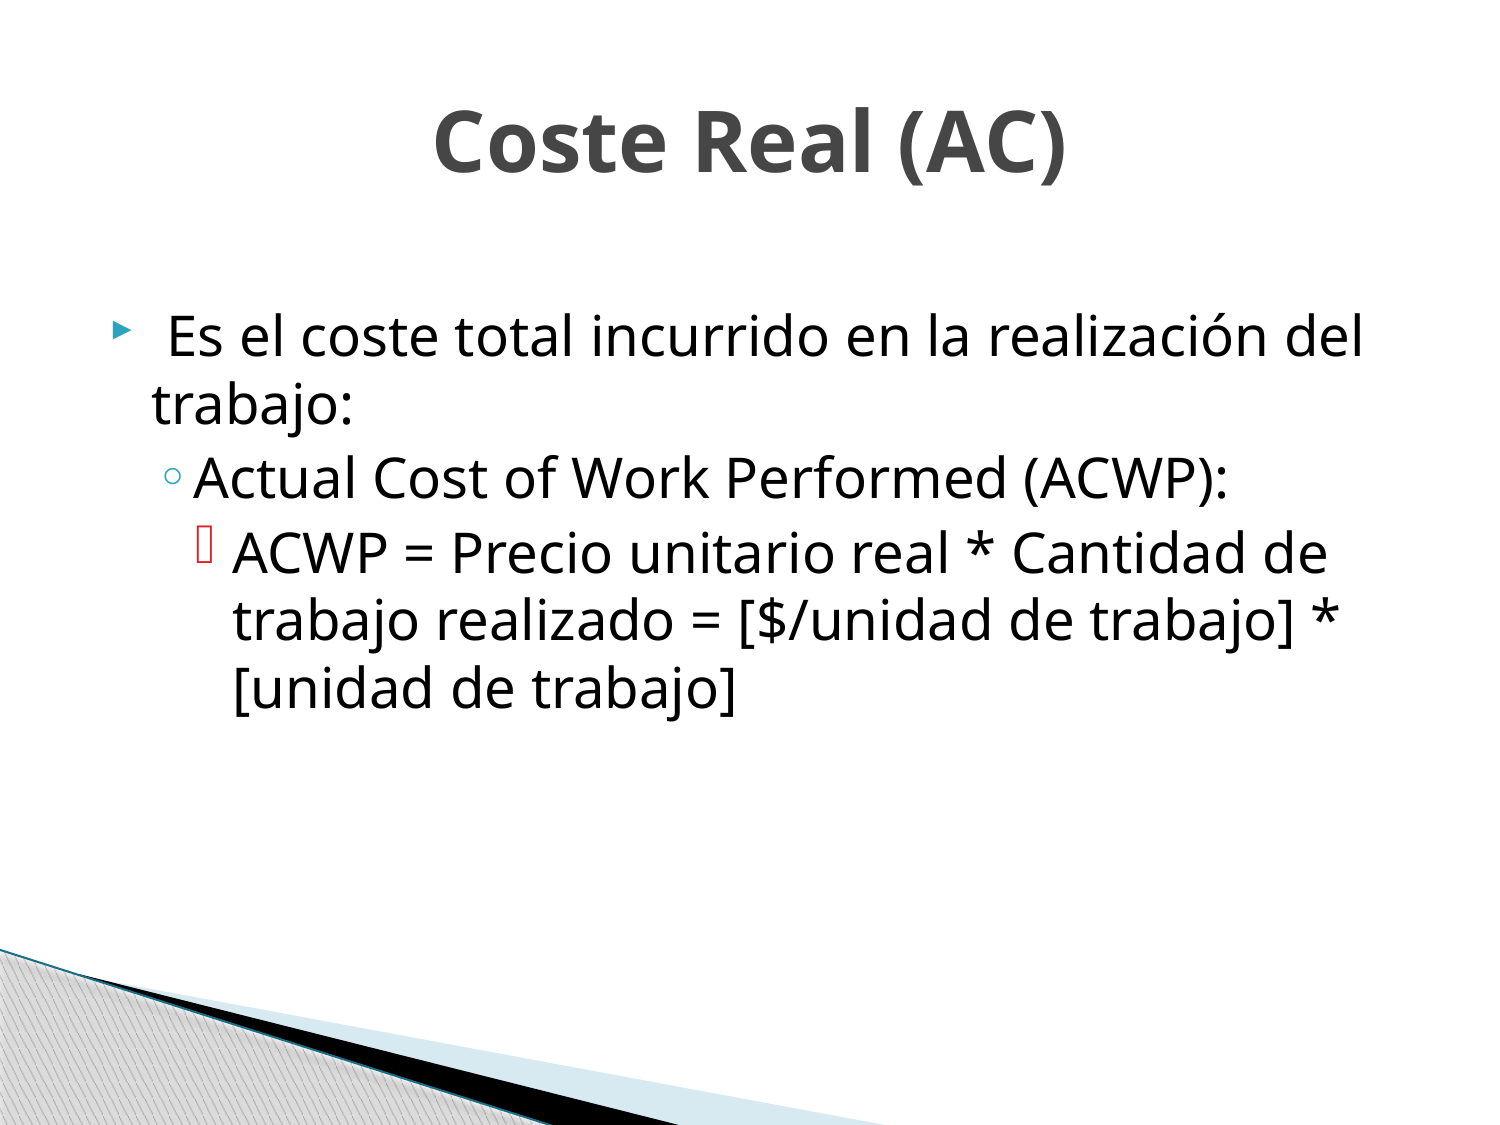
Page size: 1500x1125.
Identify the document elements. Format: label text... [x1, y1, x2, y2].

title Coste Real (AC) [75, 45, 1425, 233]
list Es el coste total incurrido en la realización del trabajo: Actual Cost of Work Performed (ACWP): ACWP = Precio unitario real * Cantidad de trabajo realizado = [$/unidad de trabajo] * [unidad de trabajo] [76, 292, 1427, 1045]
